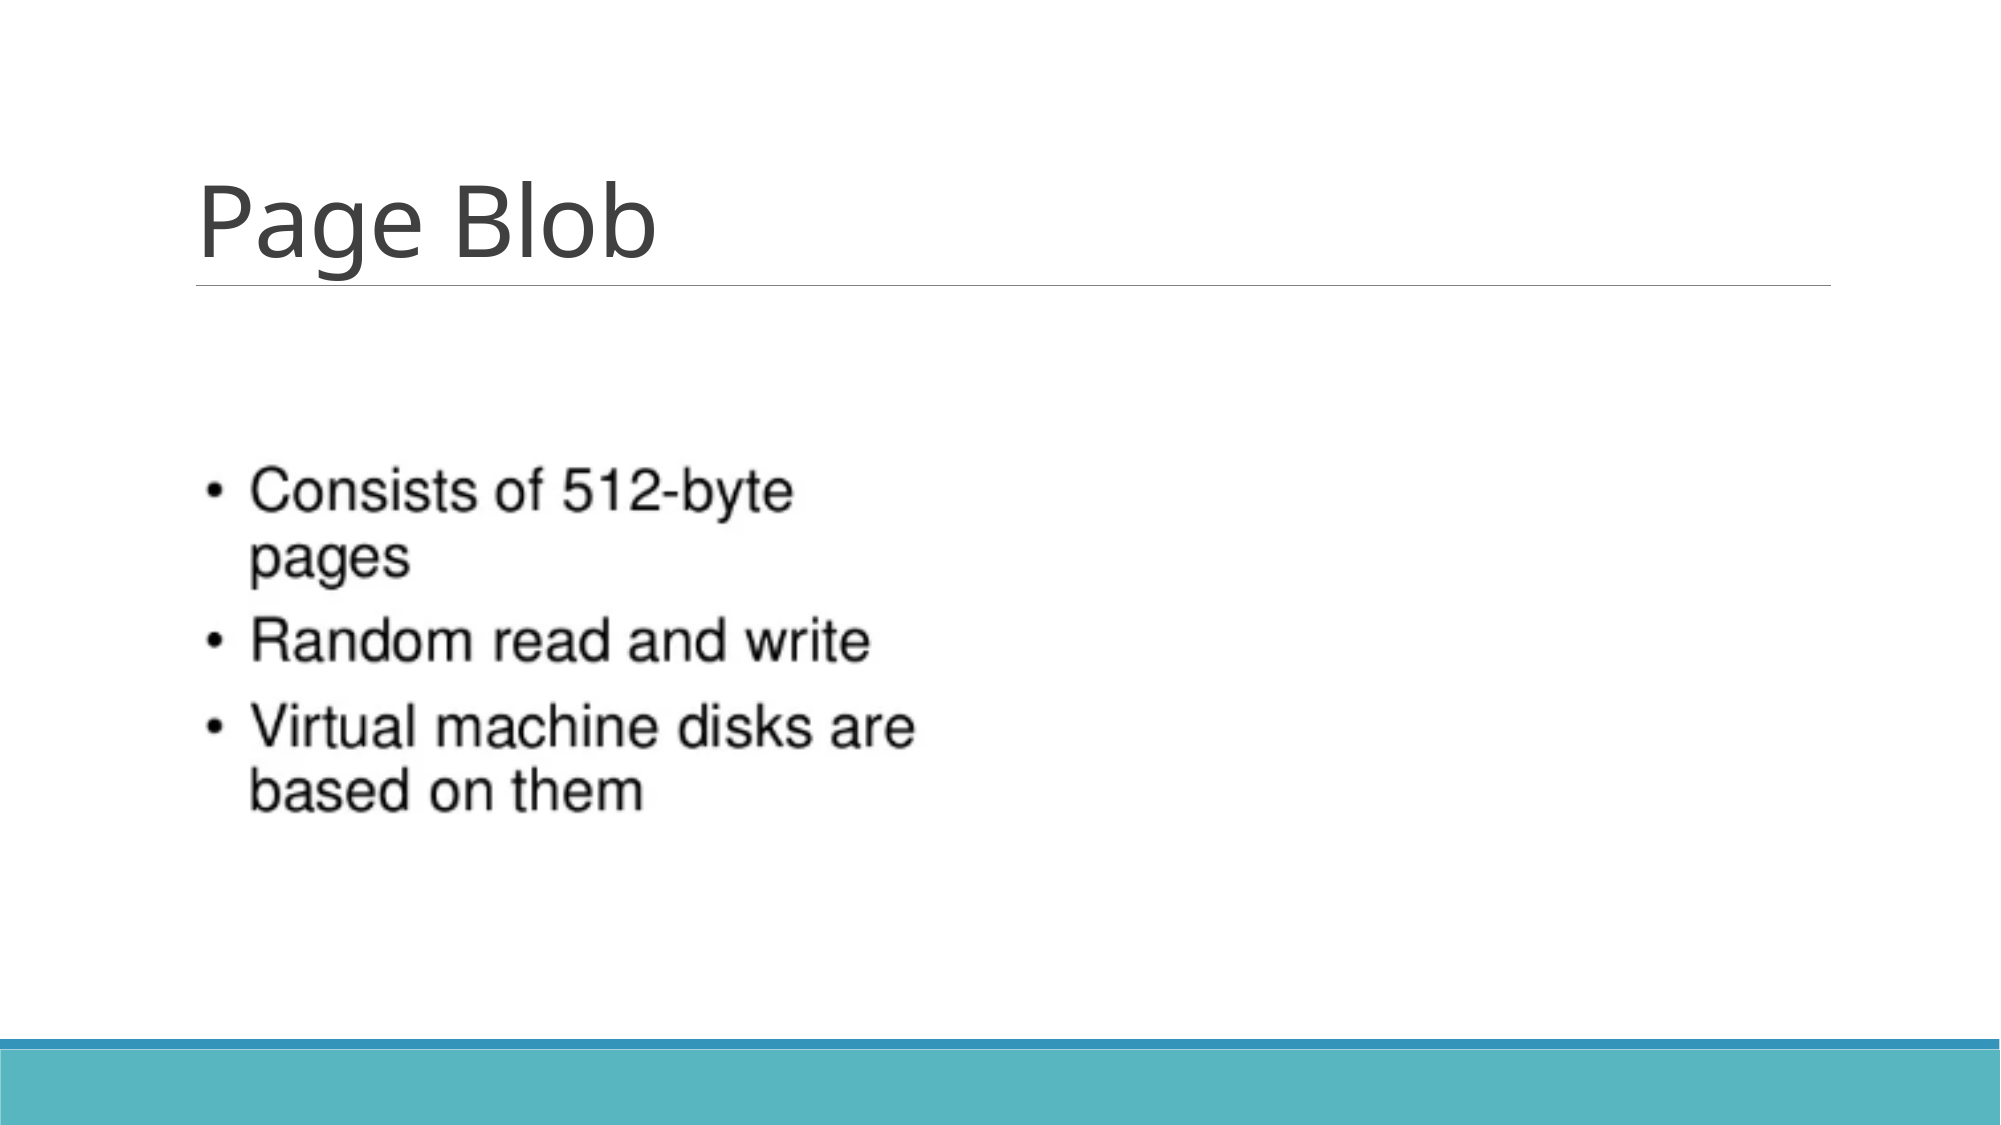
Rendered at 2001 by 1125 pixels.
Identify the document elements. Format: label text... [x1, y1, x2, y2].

title Page Blob [180, 47, 1830, 285]
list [179, 372, 1032, 841]
